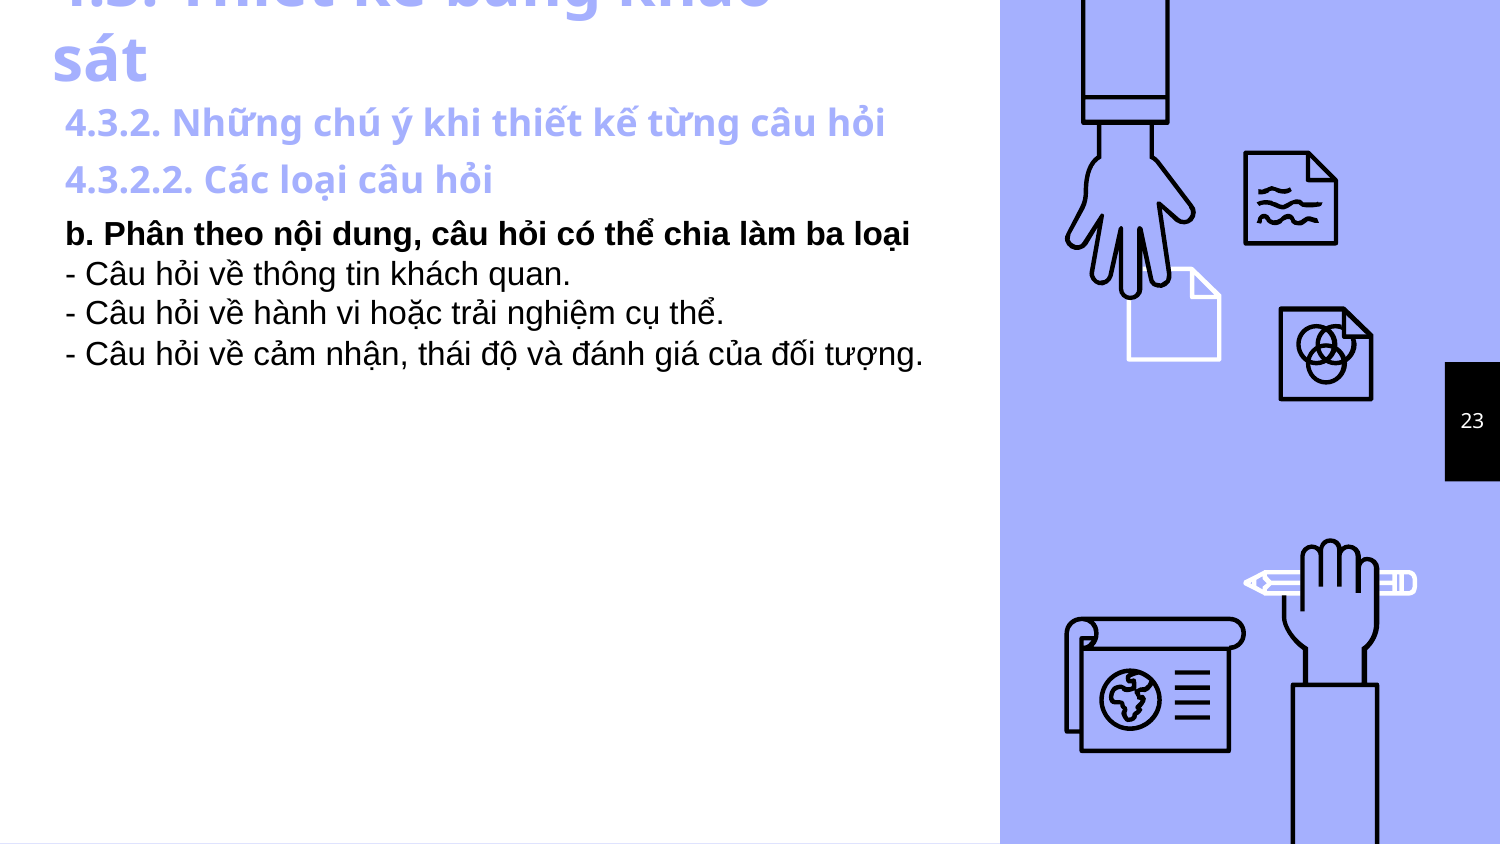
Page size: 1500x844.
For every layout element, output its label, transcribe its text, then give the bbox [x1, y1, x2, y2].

slide_number 23 [1444, 362, 1500, 482]
title 4.3. Thiết kế bảng khảo sát [37, 21, 881, 110]
text_box 4.3.2.2. Các loại câu hỏi [50, 146, 988, 216]
text_box 4.3.2. Những chú ý khi thiết kế từng câu hỏi [49, 96, 938, 160]
list b. Phân theo nội dung, câu hỏi có thể chia làm ba loại - Câu hỏi về thông tin khách quan. - Câu hỏi về hành vi hoặc trải nghiệm cụ thể. - Câu hỏi về cảm nhận, thái độ và đánh giá của đối tượng. [50, 196, 1013, 435]
